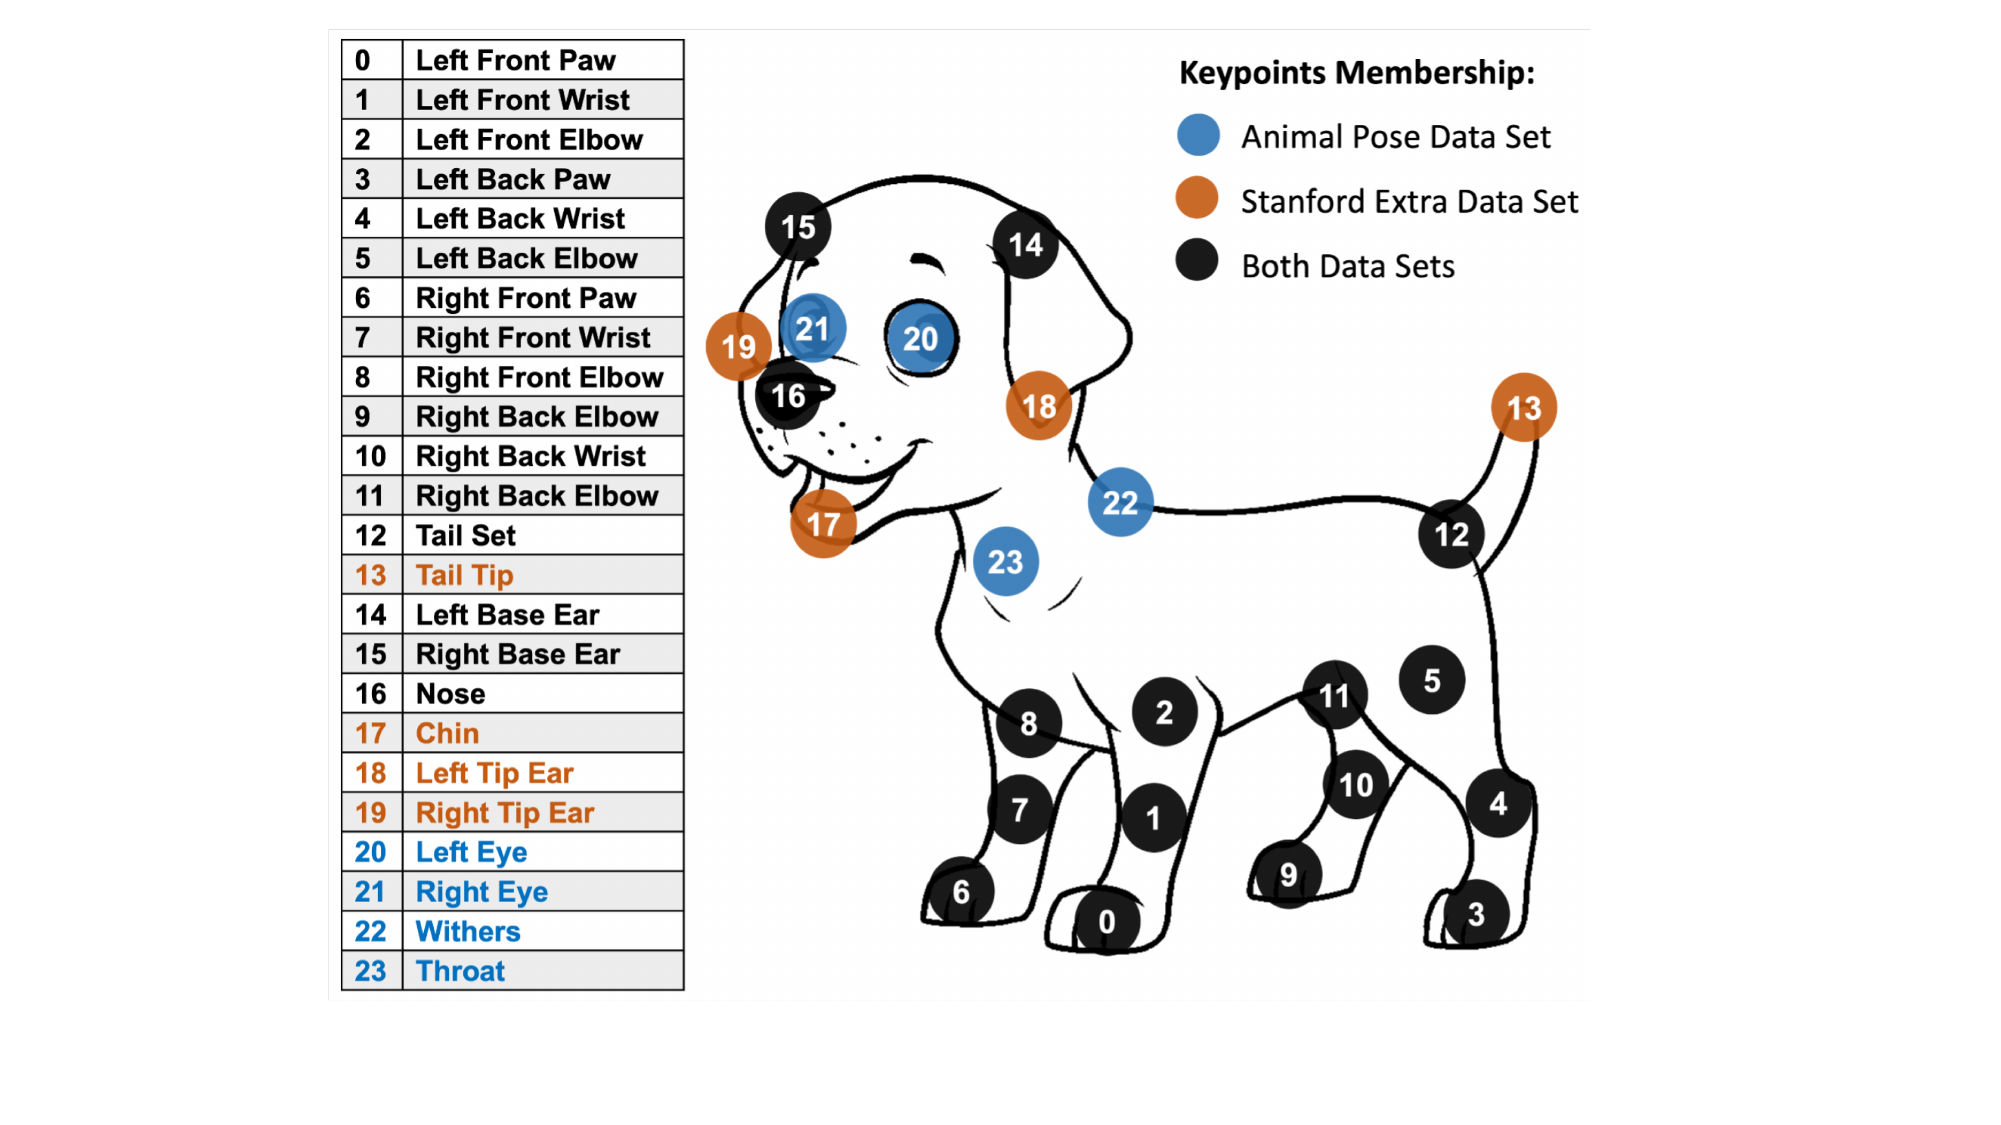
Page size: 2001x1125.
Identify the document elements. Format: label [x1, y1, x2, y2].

list [328, 17, 1590, 1003]
